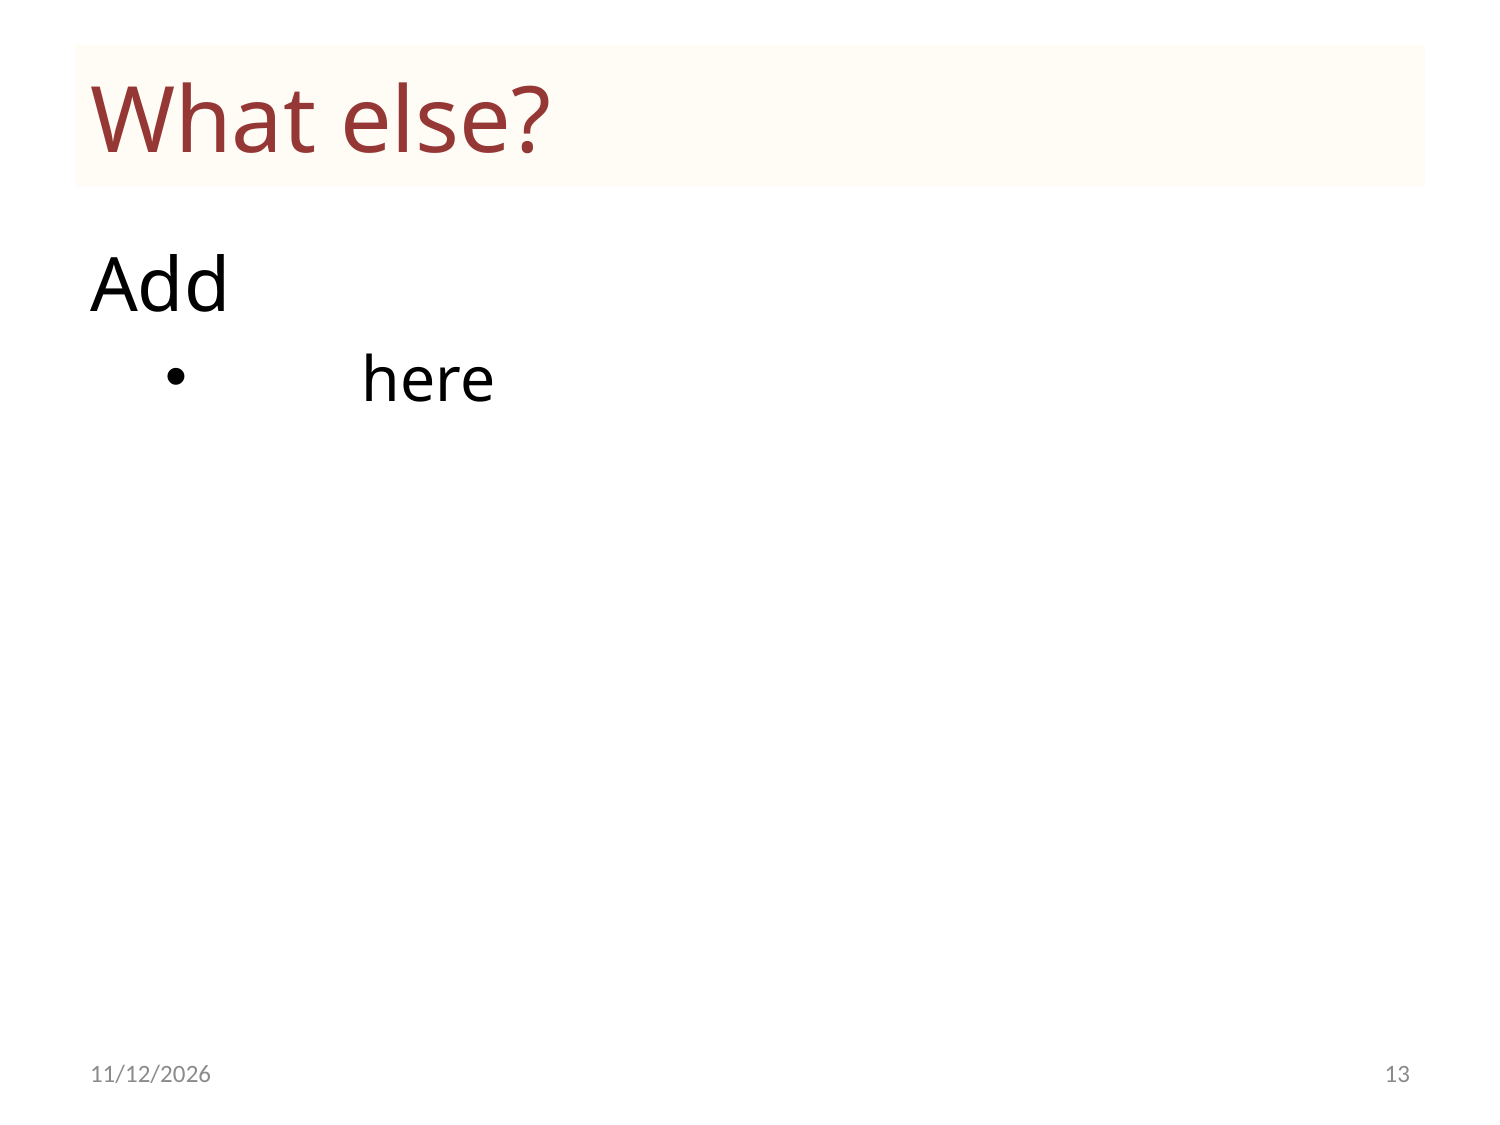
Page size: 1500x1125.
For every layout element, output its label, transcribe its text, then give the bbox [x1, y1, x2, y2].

list Add here [75, 228, 1425, 1005]
slide_number 13 [1074, 1042, 1425, 1103]
title What else? [75, 45, 1425, 187]
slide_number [75, 1042, 425, 1103]
